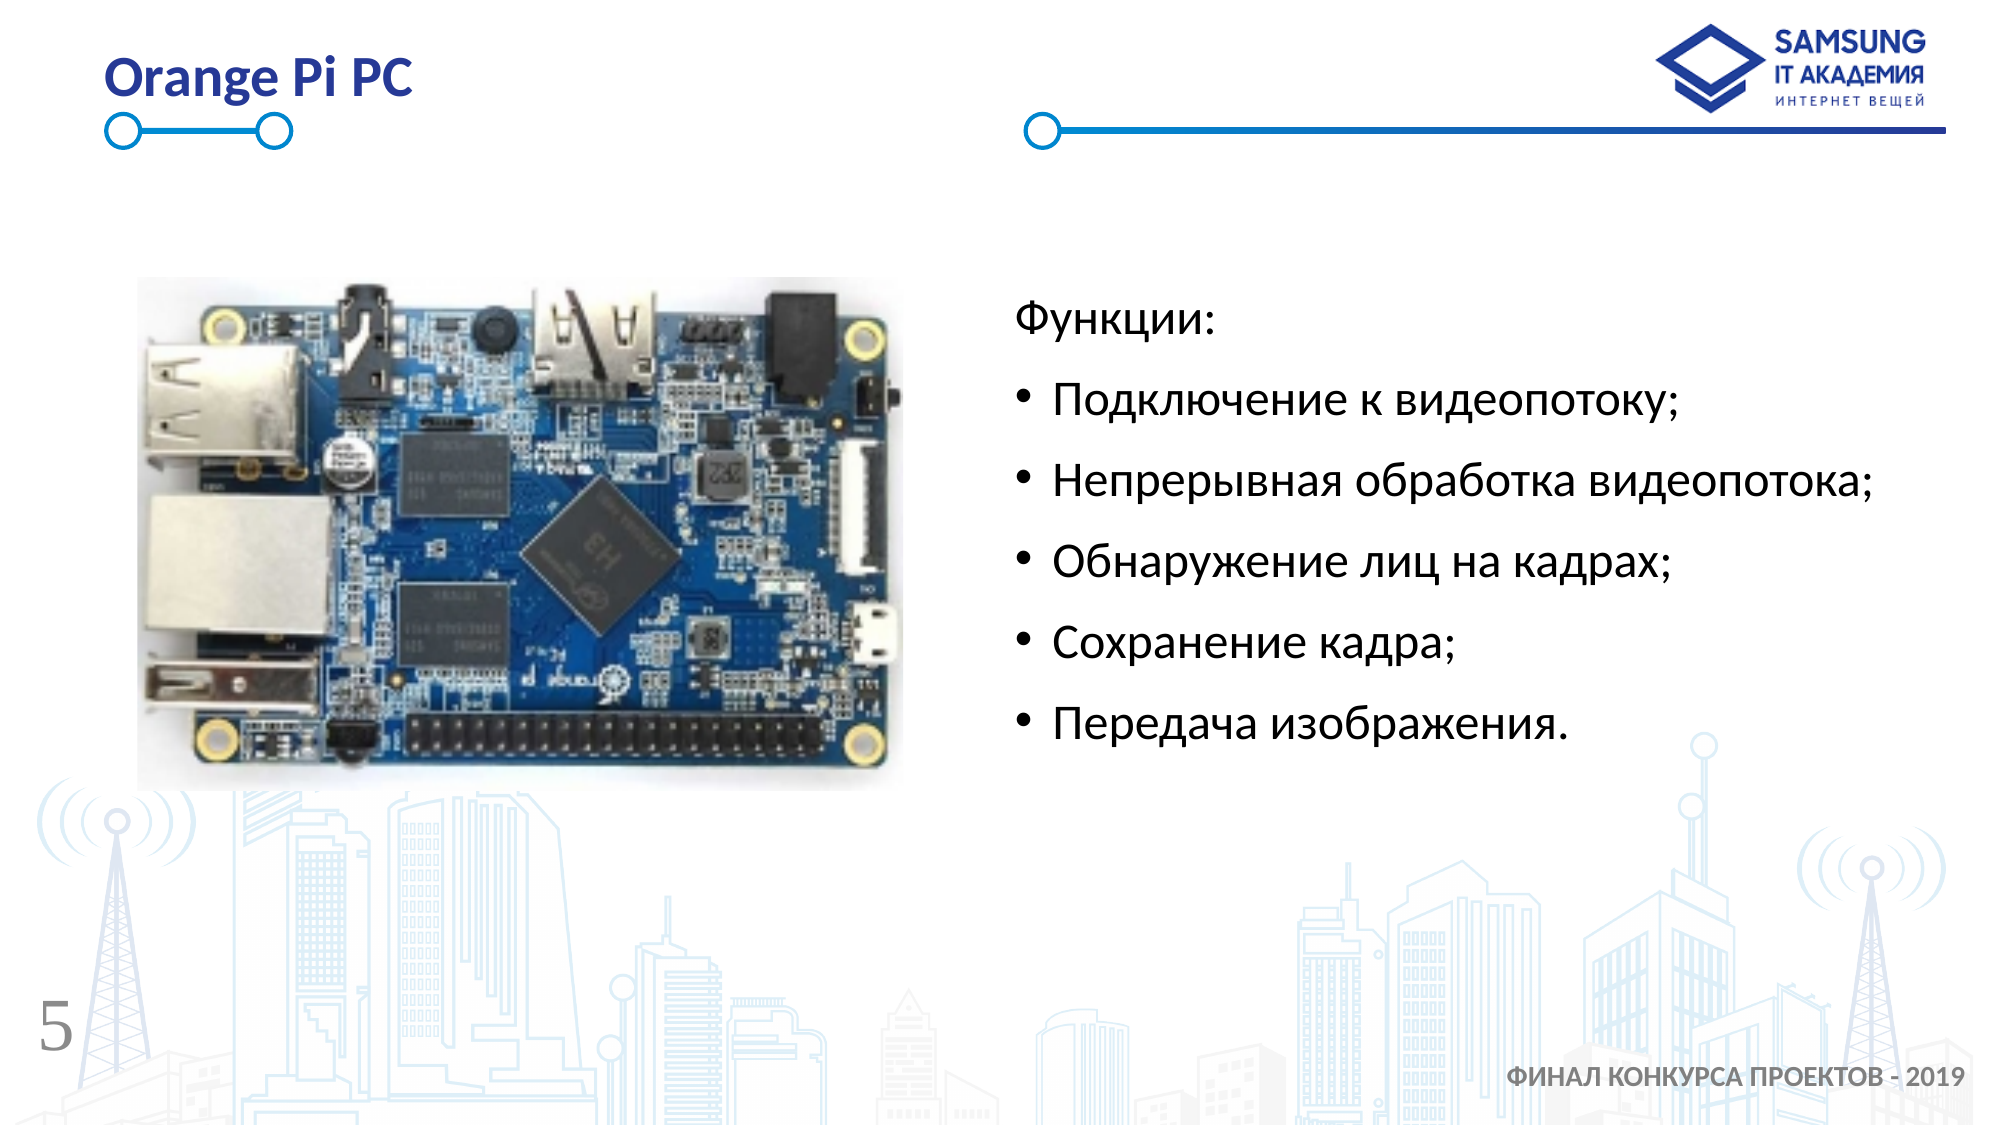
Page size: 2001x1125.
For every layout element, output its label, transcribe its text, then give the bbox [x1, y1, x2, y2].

slide_number 5 [20, 990, 90, 1051]
text_box Функции: Подключение к видеопотоку; Непрерывная обработка видеопотока; Обнаружение лиц на кадрах; Сохранение кадра; Передача изображения. [999, 277, 1919, 1098]
title Orange Pi PC [89, 46, 1532, 113]
picture [1635, 16, 1946, 121]
picture [137, 277, 904, 791]
